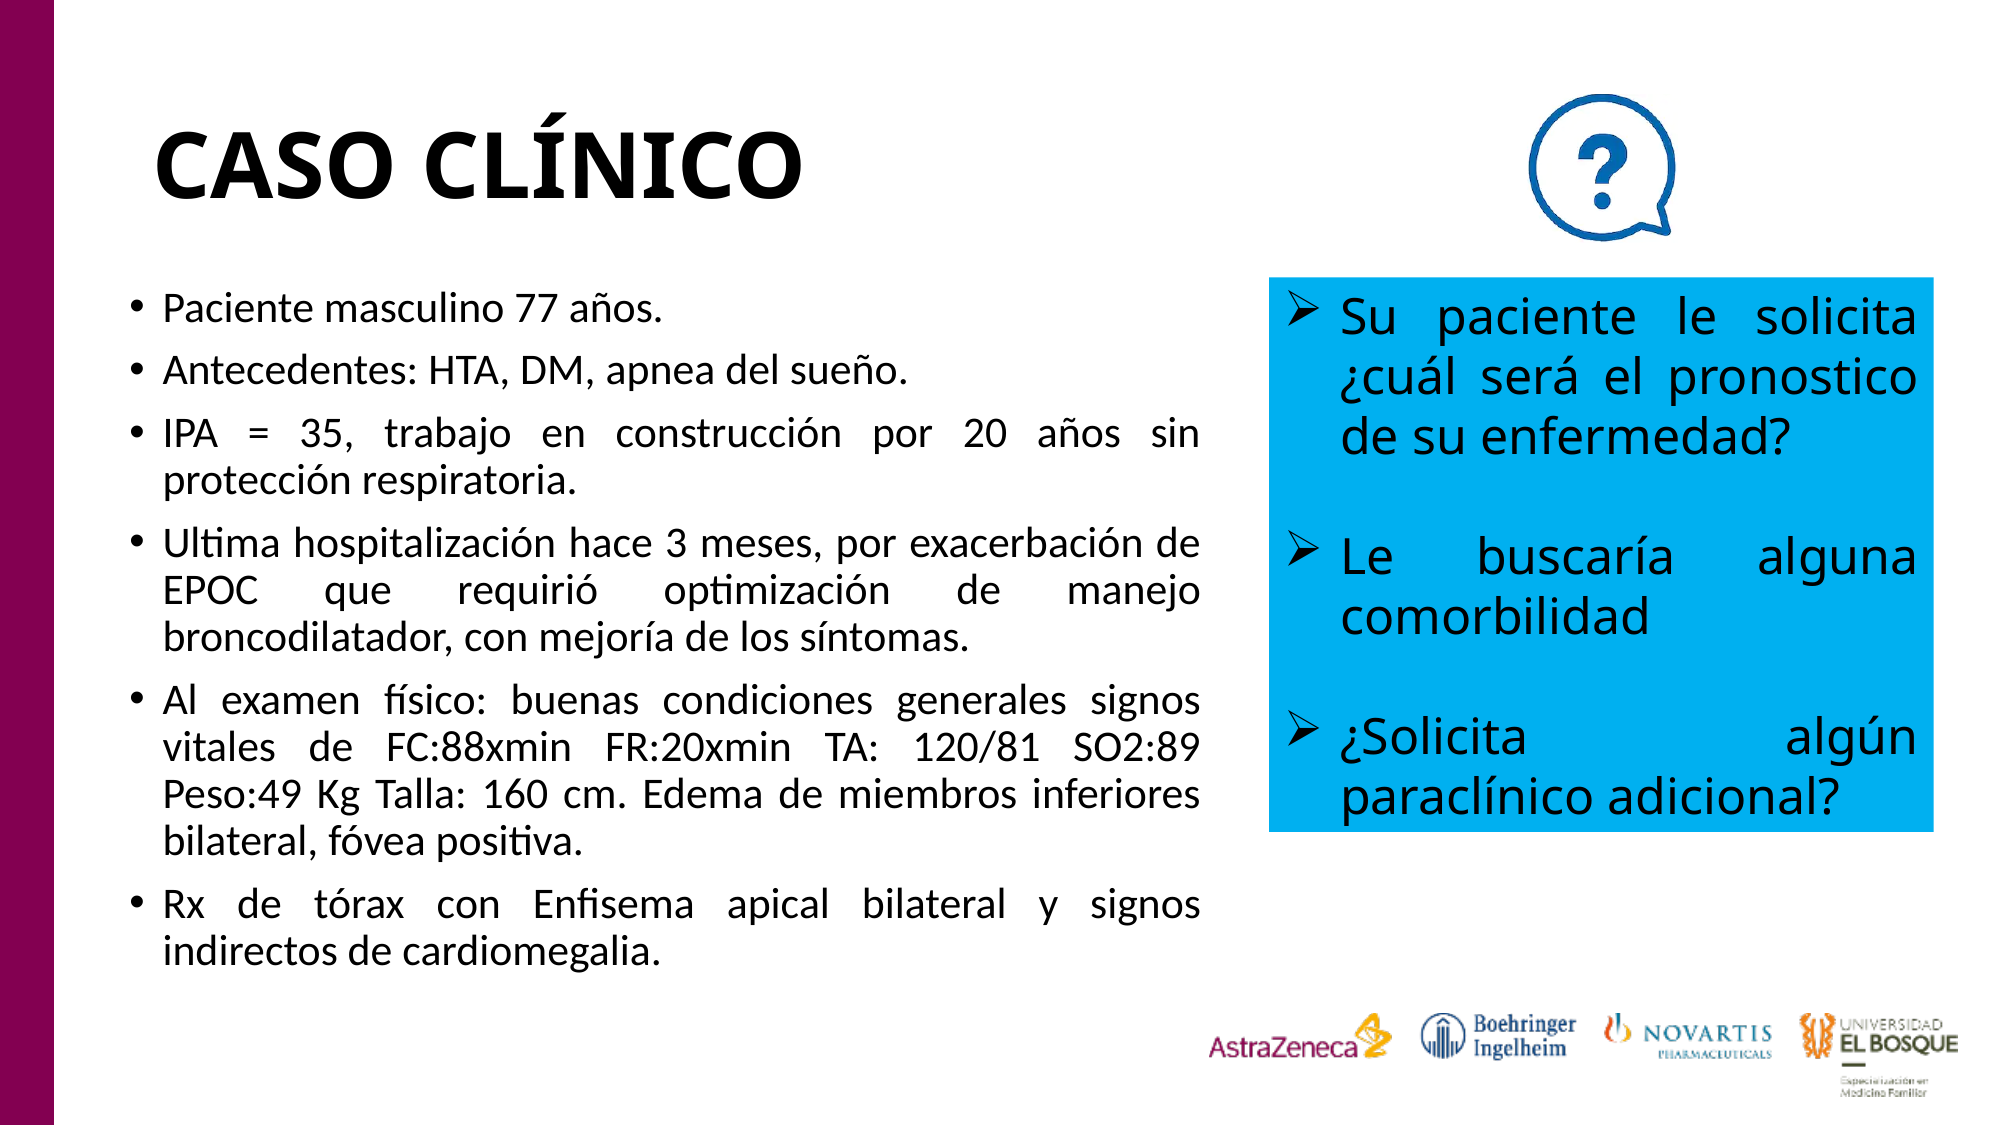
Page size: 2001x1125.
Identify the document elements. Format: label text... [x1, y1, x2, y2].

list Paciente masculino 77 años. Antecedentes: HTA, DM, apnea del sueño. IPA = 35, trabajo en construcción por 20 años sin protección respiratoria. Ultima hospitalización hace 3 meses, por exacerbación de EPOC que requirió optimización de manejo broncodilatador, con mejoría de los síntomas. Al examen físico: buenas condiciones generales signos vitales de FC:88xmin FR:20xmin TA: 120/81 SO2:89 Peso:49 Kg Talla: 160 cm. Edema de miembros inferiores bilateral, fóvea positiva. Rx de tórax con Enfisema apical bilateral y signos indirectos de cardiomegalia. [114, 277, 1217, 992]
picture [1209, 1013, 1958, 1097]
title CASO CLÍNICO [137, 59, 1863, 278]
text_box Su paciente le solicita ¿cuál será el pronostico de su enfermedad? Le buscaría alguna comorbilidad ¿Solicita algún paraclínico adicional? [1269, 277, 1934, 832]
picture [1521, 94, 1682, 243]
